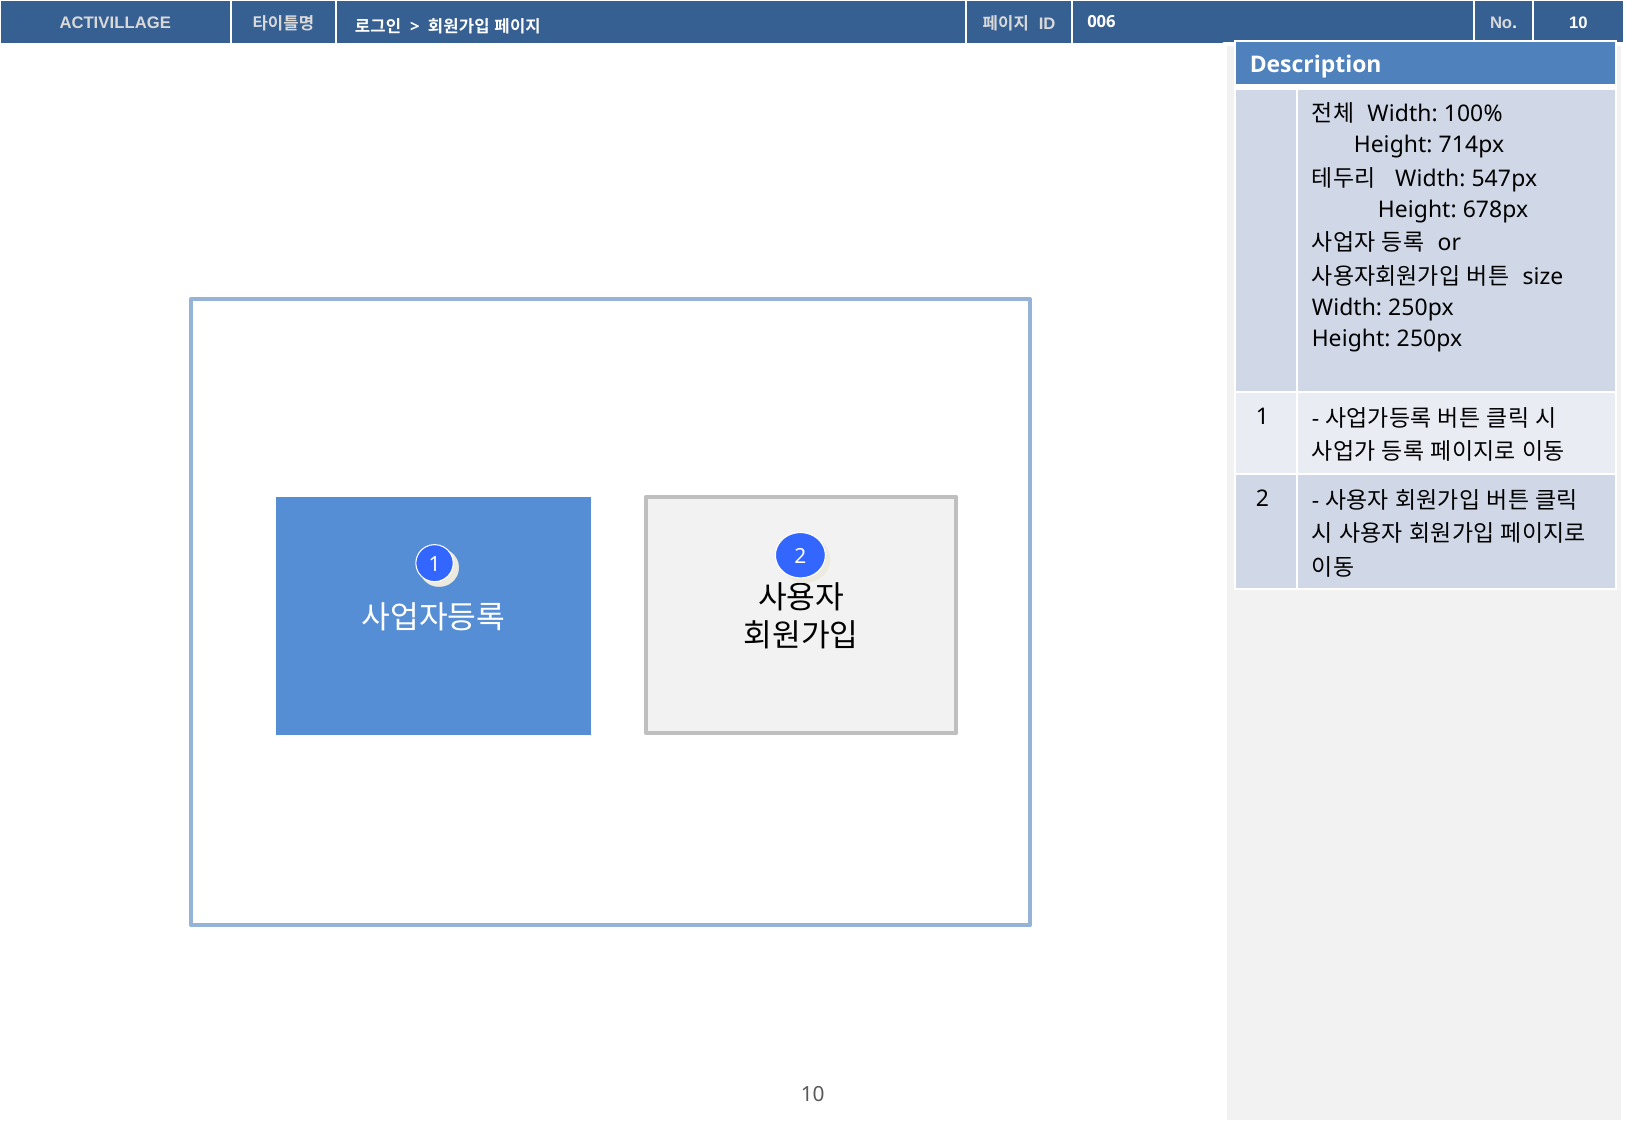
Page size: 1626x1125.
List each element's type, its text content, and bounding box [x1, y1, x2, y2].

table_cell 1 [1236, 393, 1296, 473]
table_cell -사용자 회원가입 버튼 클릭 시 사용자 회원가입 페이지로 이동 [1298, 475, 1615, 588]
text_box [189, 297, 1032, 927]
table_cell 전체 Width: 100% Height: 714px 테두리 Width: 547px Height: 678px 사업자 등록 or 사용자회원가입 버튼 size Width: 250px Height: 250px [1298, 90, 1615, 391]
text_box 사업자등록 [272, 493, 595, 739]
table_cell 2 [1236, 475, 1296, 588]
table_cell [1236, 90, 1296, 391]
list 006 [1072, 0, 1475, 43]
text_box 2 [775, 532, 826, 578]
text_box 1 [415, 544, 454, 582]
text_box 사용자 회원가입 [644, 495, 958, 735]
table_cell -사업가등록 버튼 클릭 시 사업가 등록 페이지로 이동 [1298, 393, 1615, 473]
table_header Description [1236, 42, 1615, 84]
list 로그인 > 회원가입 페이지 [339, 4, 967, 47]
